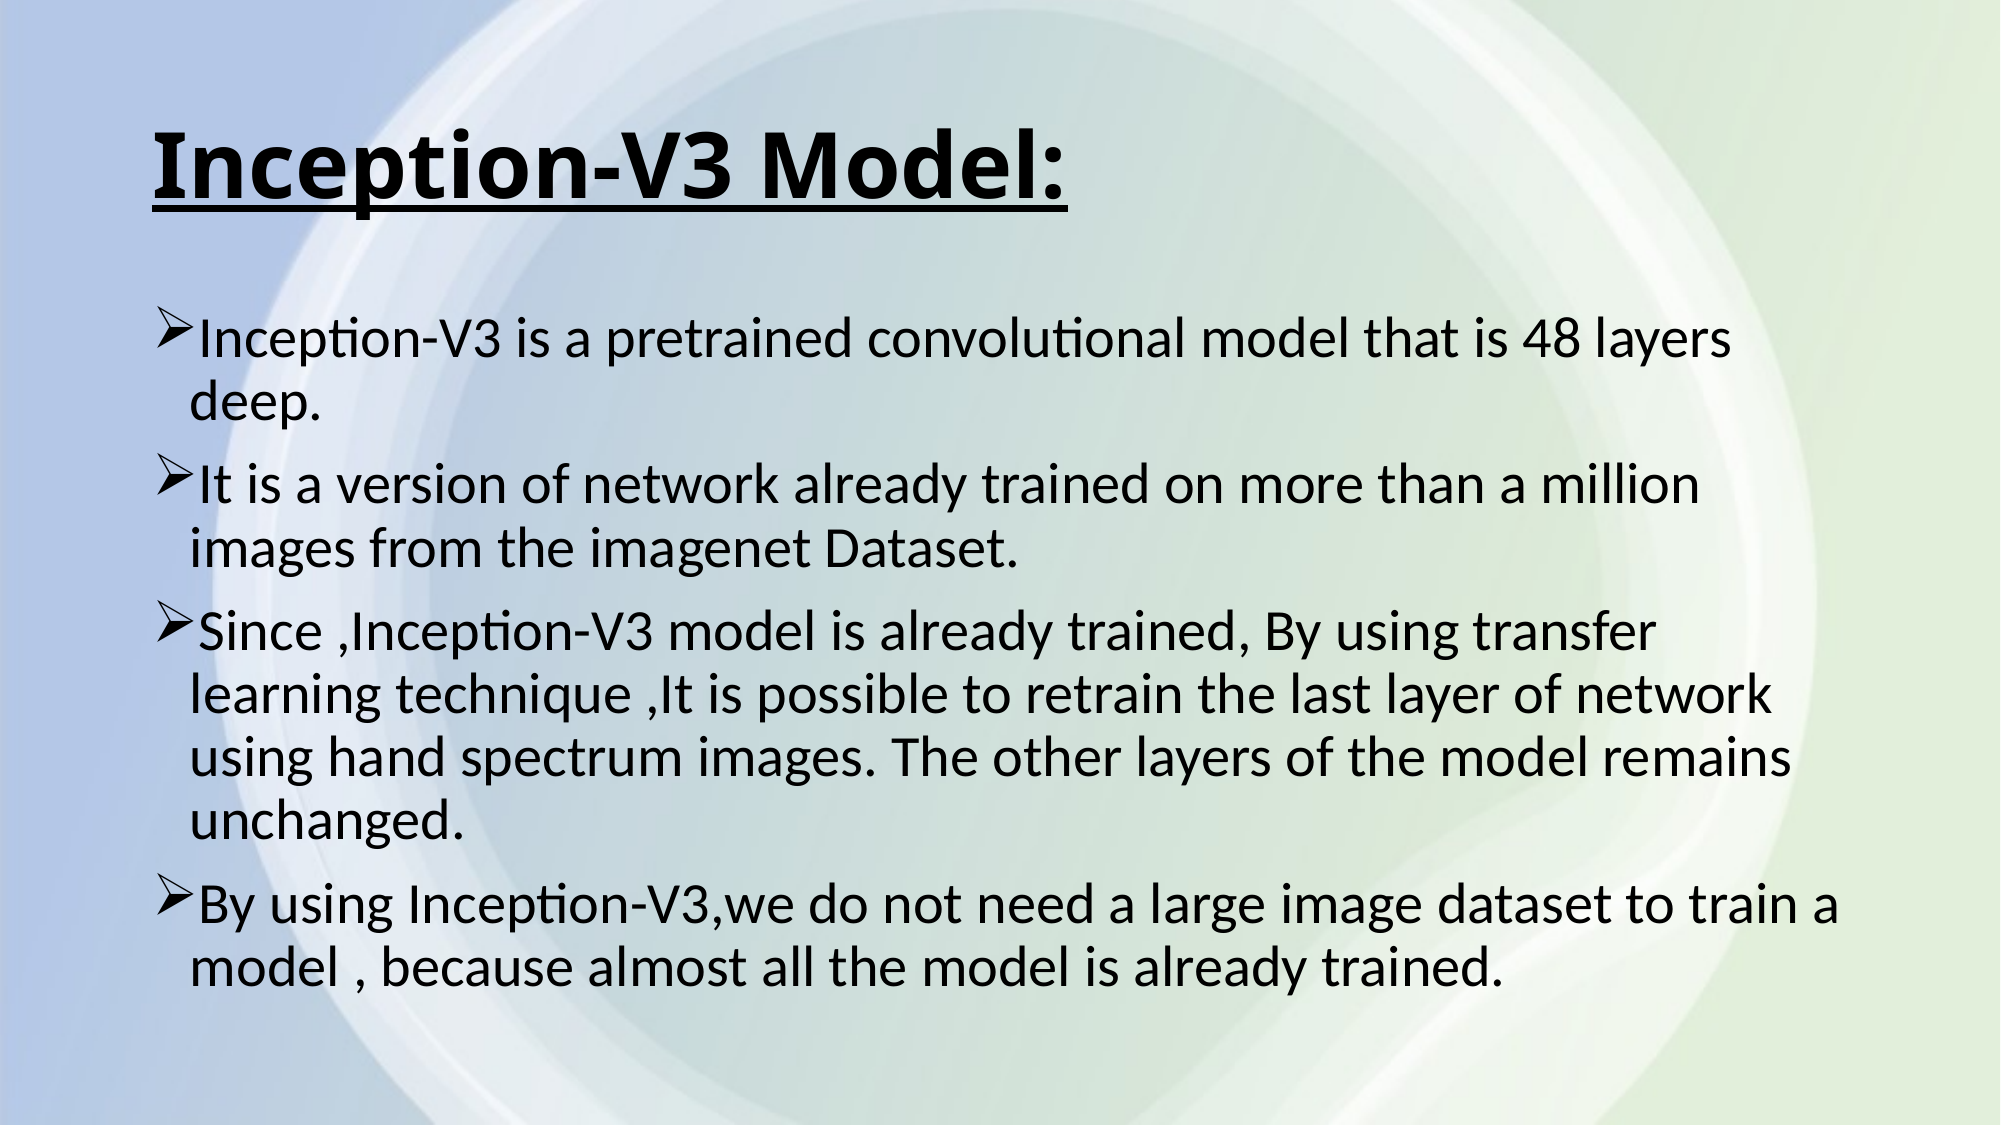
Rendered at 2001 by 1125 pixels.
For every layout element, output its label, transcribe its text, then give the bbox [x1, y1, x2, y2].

title Inception-V3 Model: [137, 59, 1863, 278]
picture [0, 0, 2001, 1125]
list Inception-V3 is a pretrained convolutional model that is 48 layers deep. It is a version of network already trained on more than a million images from the imagenet Dataset. Since ,Inception-V3 model is already trained, By using transfer learning technique ,It is possible to retrain the last layer of network using hand spectrum images. The other layers of the model remains unchanged. By using Inception-V3,we do not need a large image dataset to train a model , because almost all the model is already trained. [137, 299, 1863, 1014]
